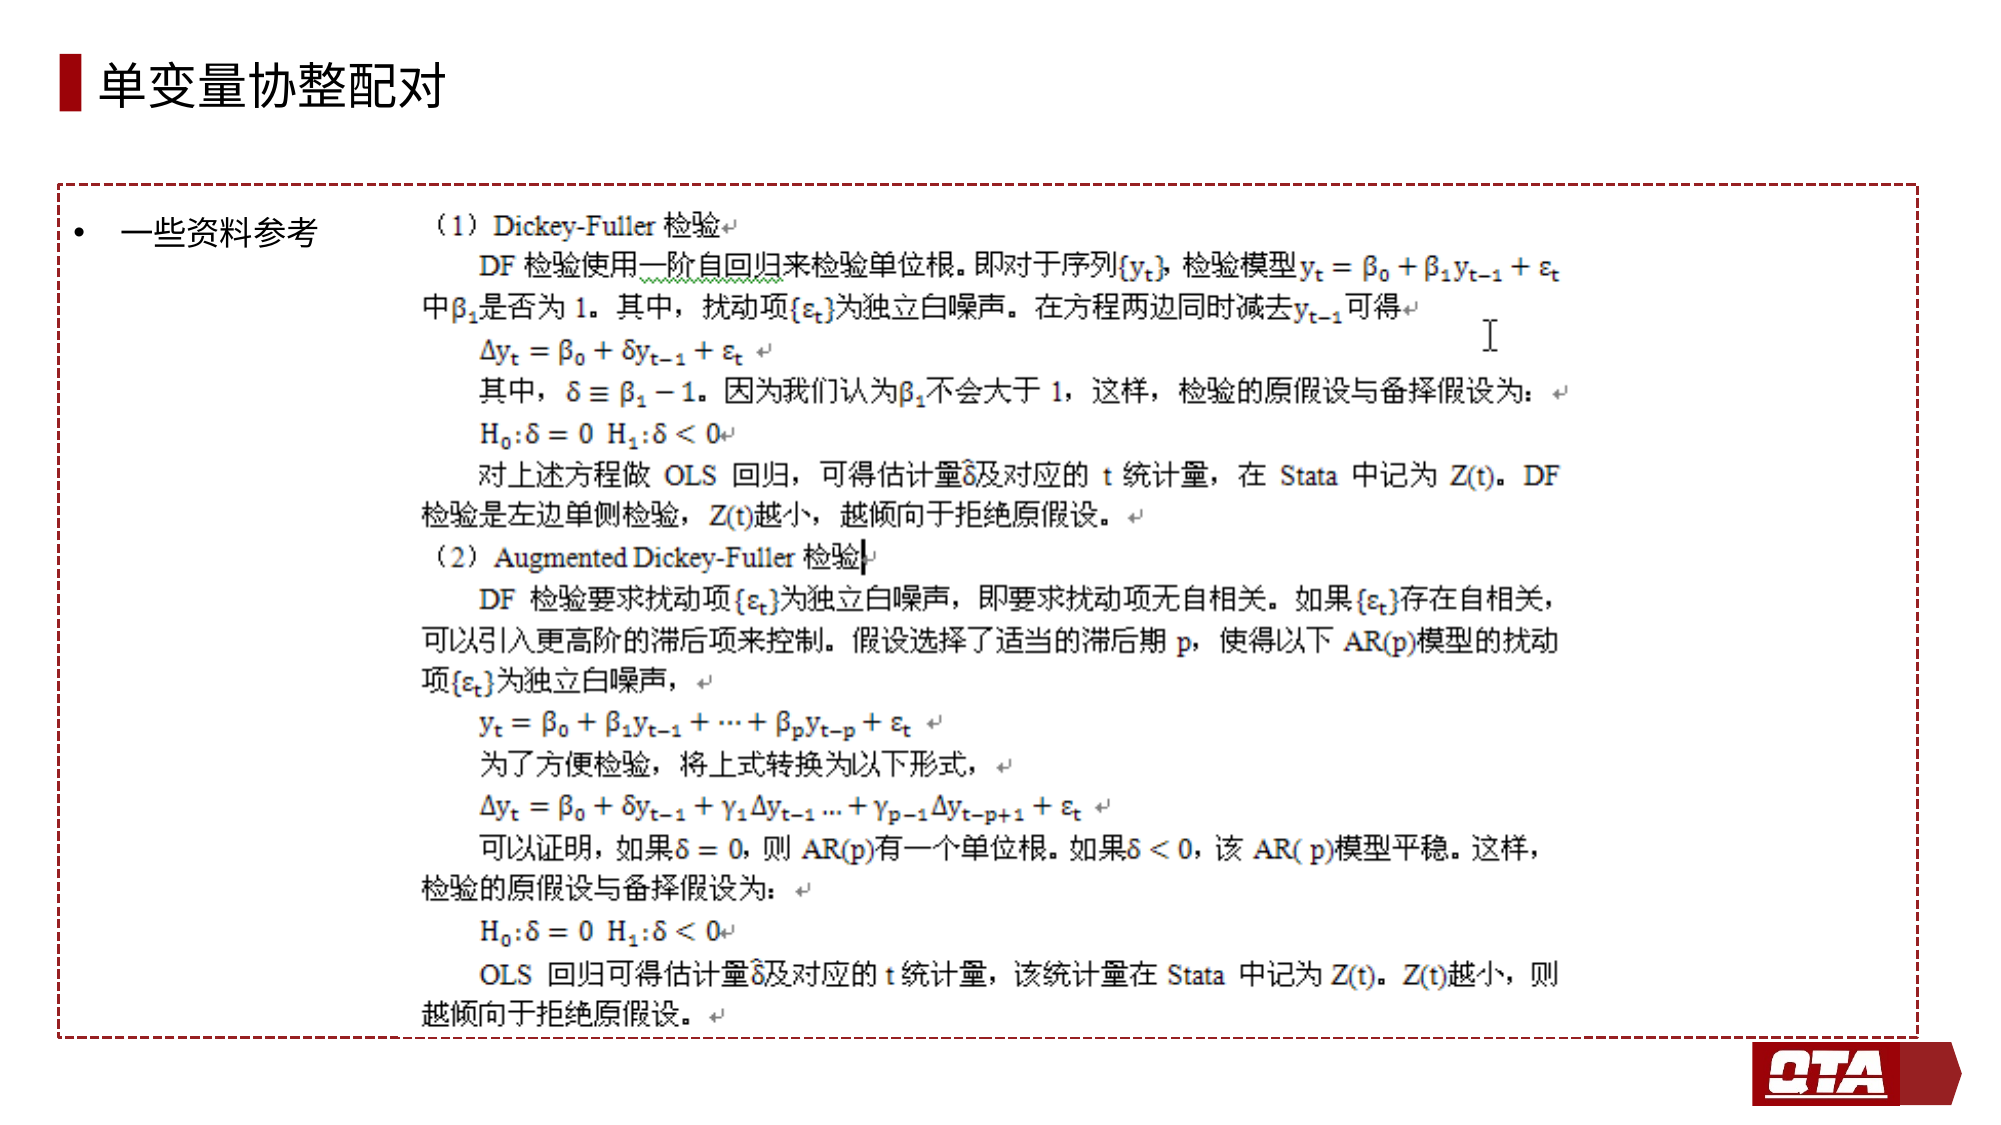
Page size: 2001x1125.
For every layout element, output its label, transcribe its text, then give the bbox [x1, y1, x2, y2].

picture [398, 204, 1582, 1037]
text_box 一些资料参考 [58, 184, 1918, 1038]
picture [1752, 1042, 1900, 1106]
title 单变量协整配对 [82, 0, 1779, 176]
